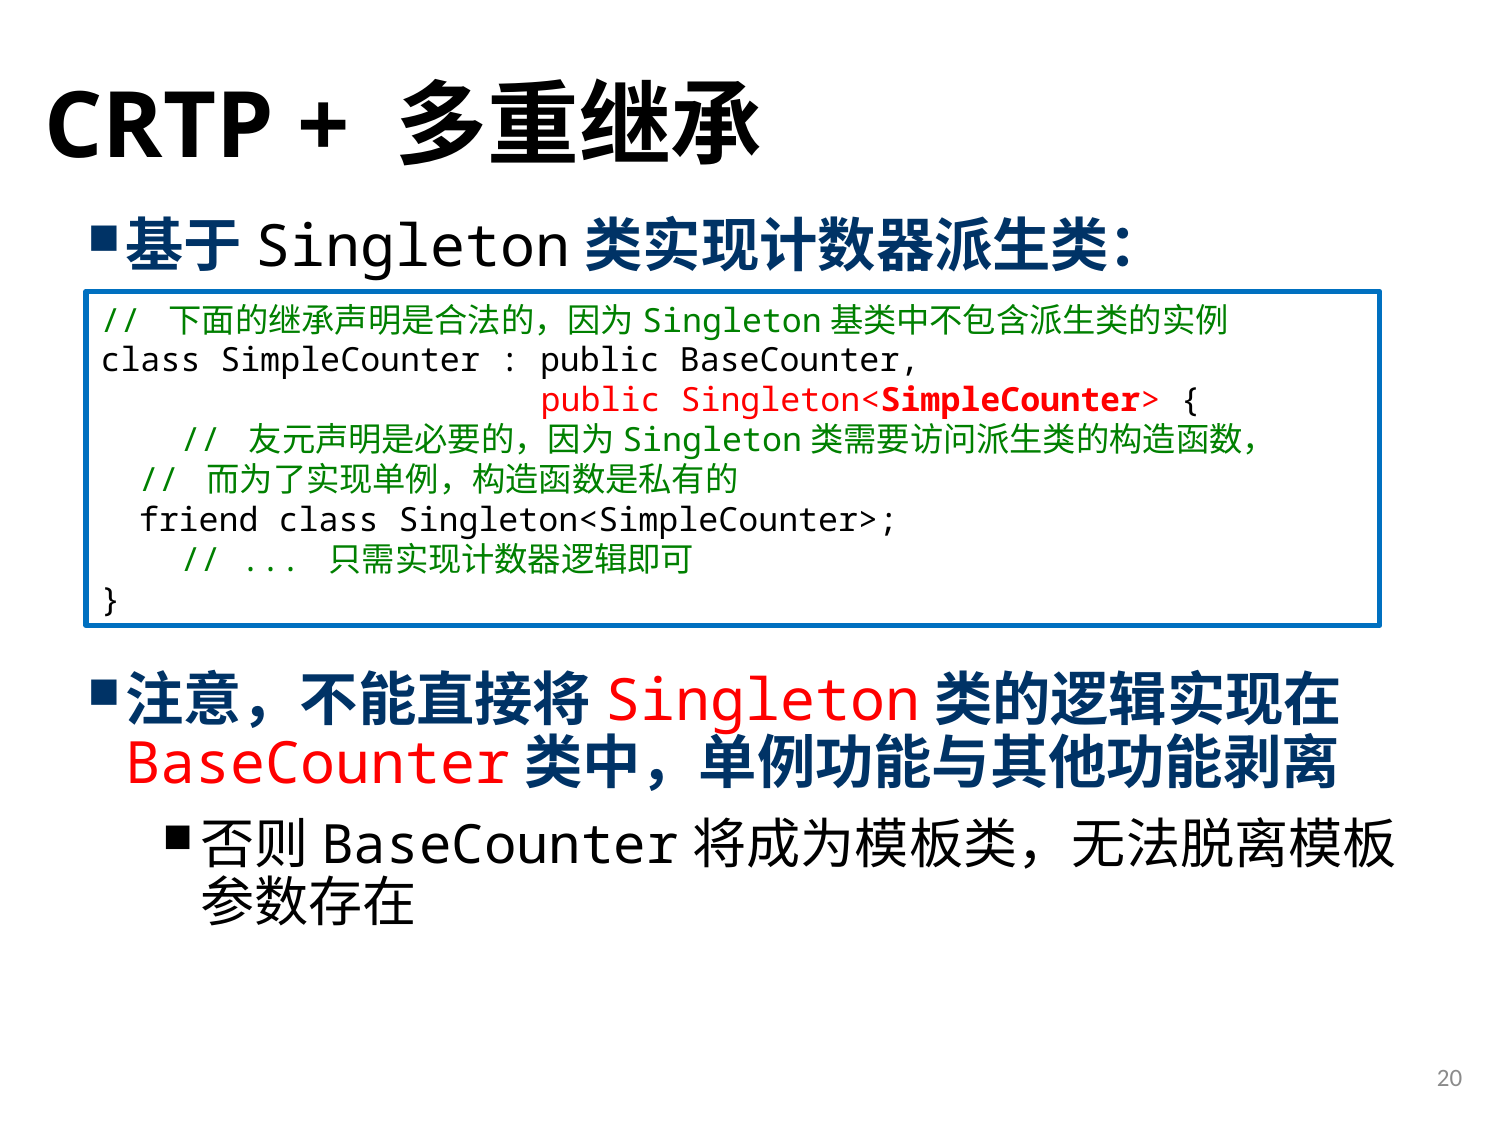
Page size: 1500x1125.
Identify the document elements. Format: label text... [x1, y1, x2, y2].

text_box // 下面的继承声明是合法的，因为Singleton基类中不包含派生类的实例 class SimpleCounter : public BaseCounter, public Singleton<SimpleCounter> { // 友元声明是必要的，因为Singleton类需要访问派生类的构造函数， // 而为了实现单例，构造函数是私有的 friend class Singleton<SimpleCounter>; // ... 只需实现计数器逻辑即可 } [85, 291, 1380, 626]
title CRTP + 多重继承 [29, 19, 1324, 237]
list 基于Singleton类实现计数器派生类： 注意，不能直接将Singleton类的逻辑实现在BaseCounter类中，单例功能与其他功能剥离 否则BaseCounter将成为模板类，无法脱离模板参数存在 [72, 208, 1447, 988]
slide_number 20 [1139, 1046, 1478, 1107]
